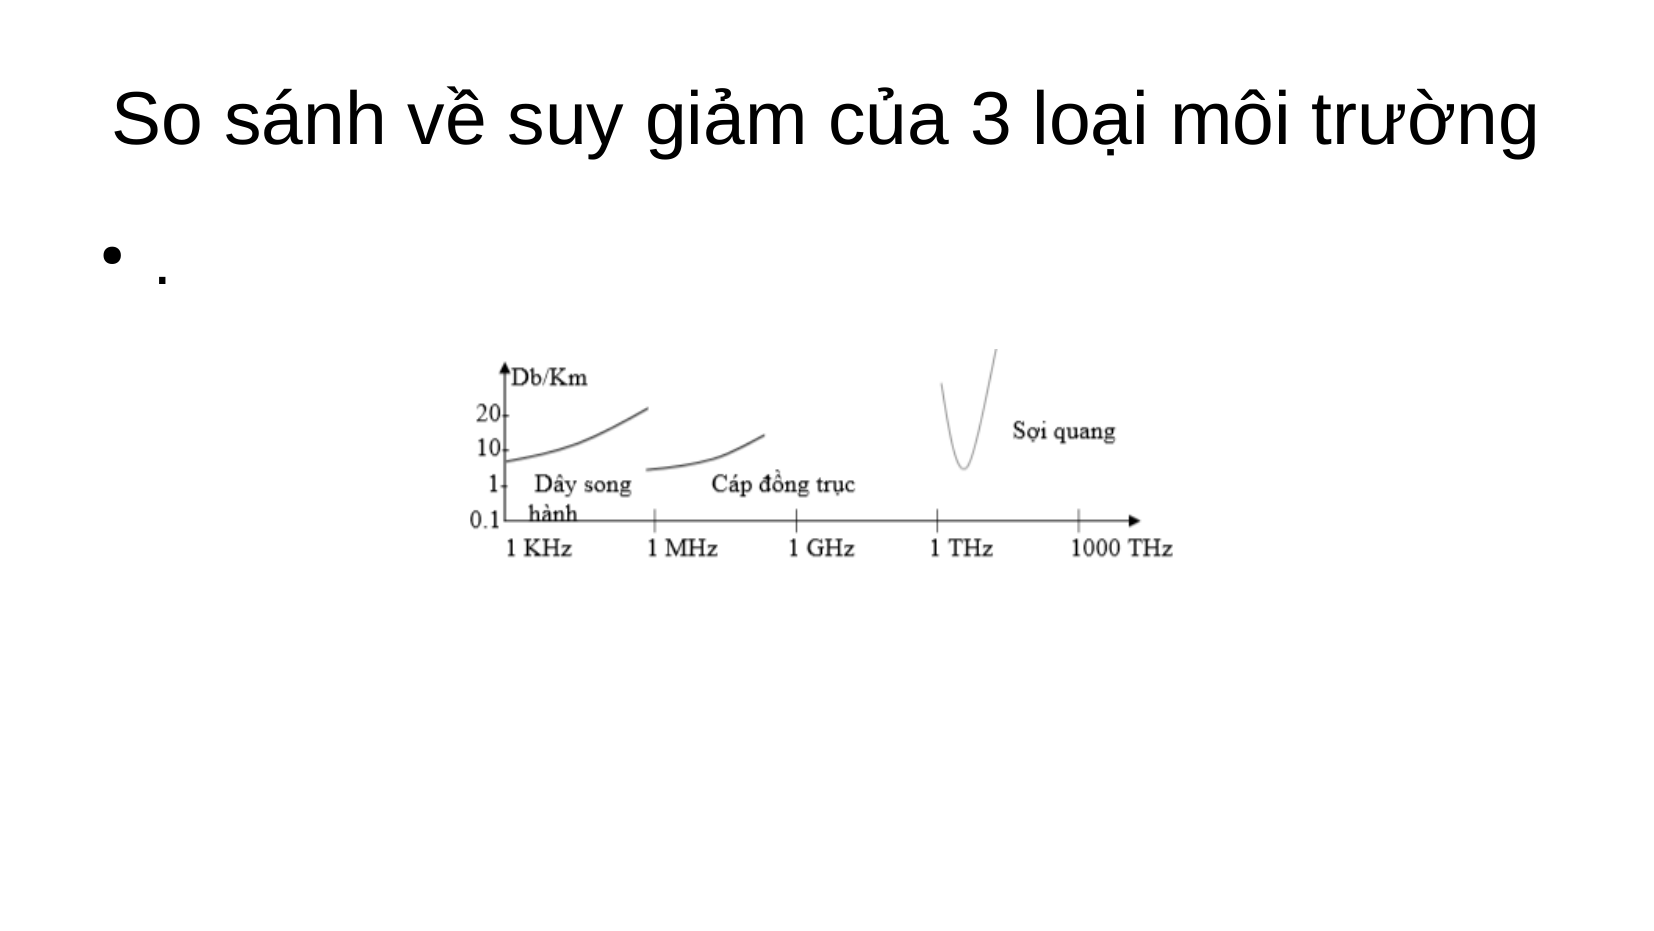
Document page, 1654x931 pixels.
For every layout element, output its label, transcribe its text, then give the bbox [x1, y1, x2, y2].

title So sánh về suy giảm của 3 loại môi trường [82, 37, 1571, 193]
picture [455, 349, 1199, 581]
list . [82, 217, 1571, 757]
